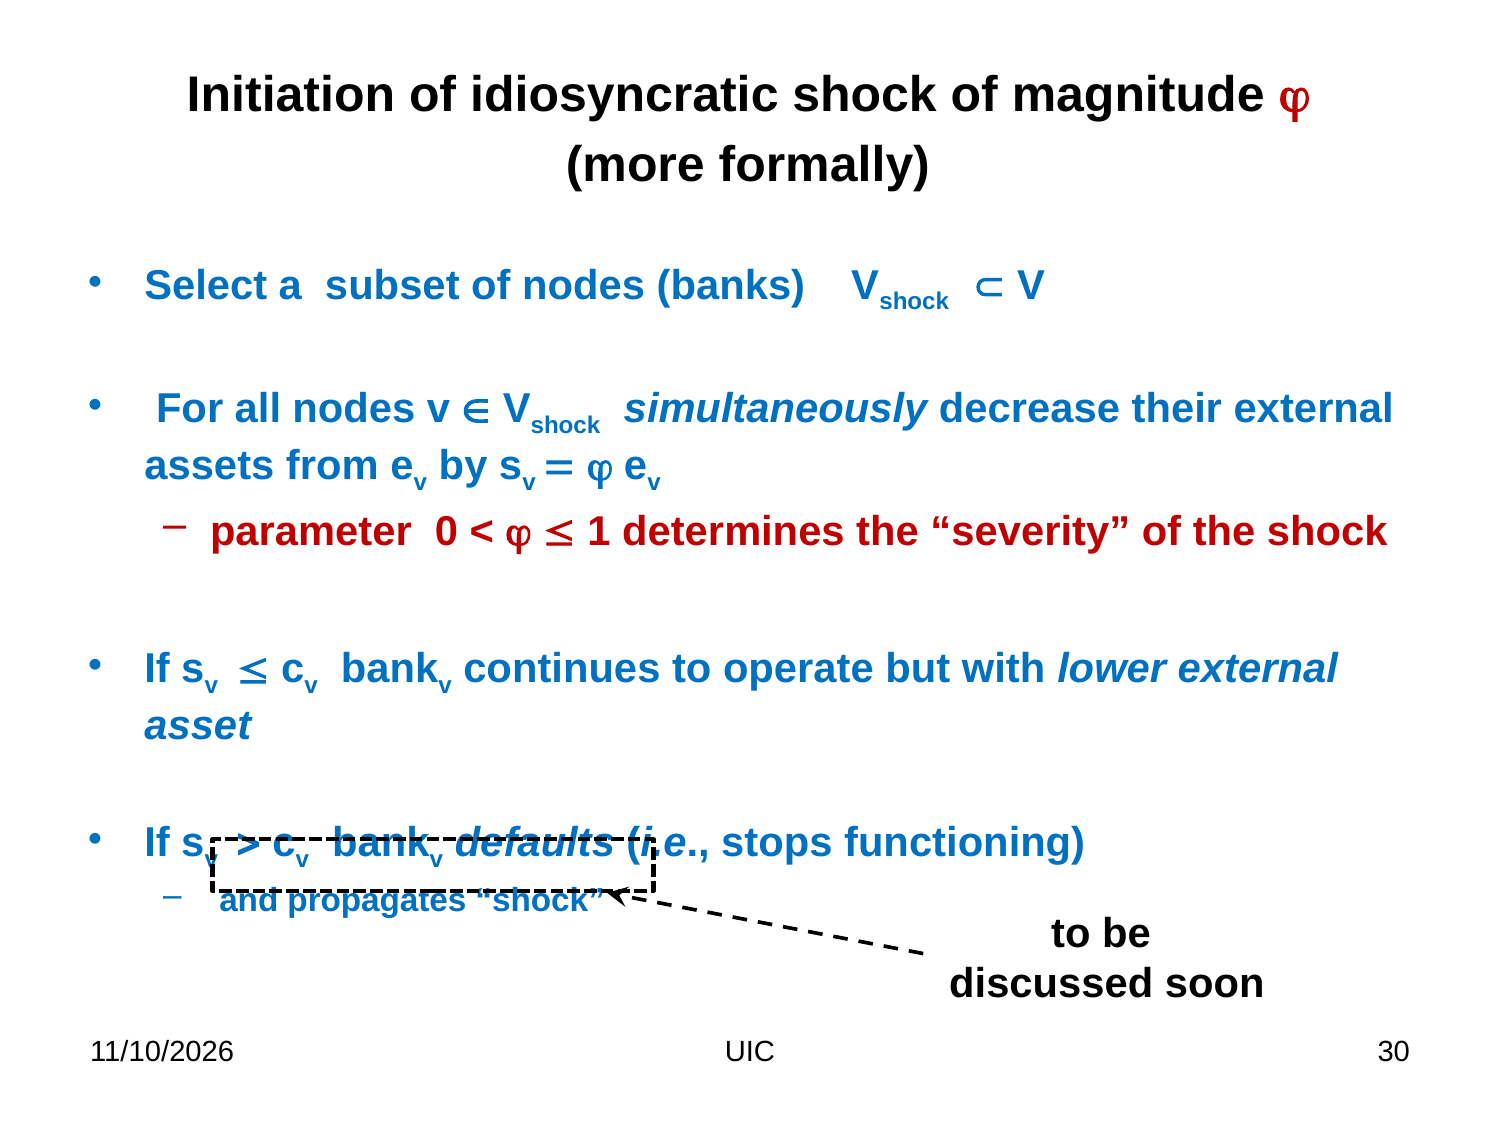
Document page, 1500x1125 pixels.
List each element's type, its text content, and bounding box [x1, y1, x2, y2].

slide_number 30 [1074, 1024, 1426, 1103]
text_box to be discussed soon [934, 898, 1280, 1013]
text_box [210, 837, 656, 893]
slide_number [74, 1024, 426, 1103]
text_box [606, 892, 924, 954]
list Initiation of idiosyncratic shock of magnitude  (more formally) Select a subset of nodes (banks) Vshock  V For all nodes v  Vshock simultaneously decrease their external assets from ev by sv   ev parameter 0 <   1 determines the “severity” of the shock If sv  cv bankv continues to operate but with lower external asset If sv  cv bankv defaults (i.e., stops functioning) and propagates “shock” [72, 53, 1424, 994]
footer UIC [512, 1024, 988, 1103]
